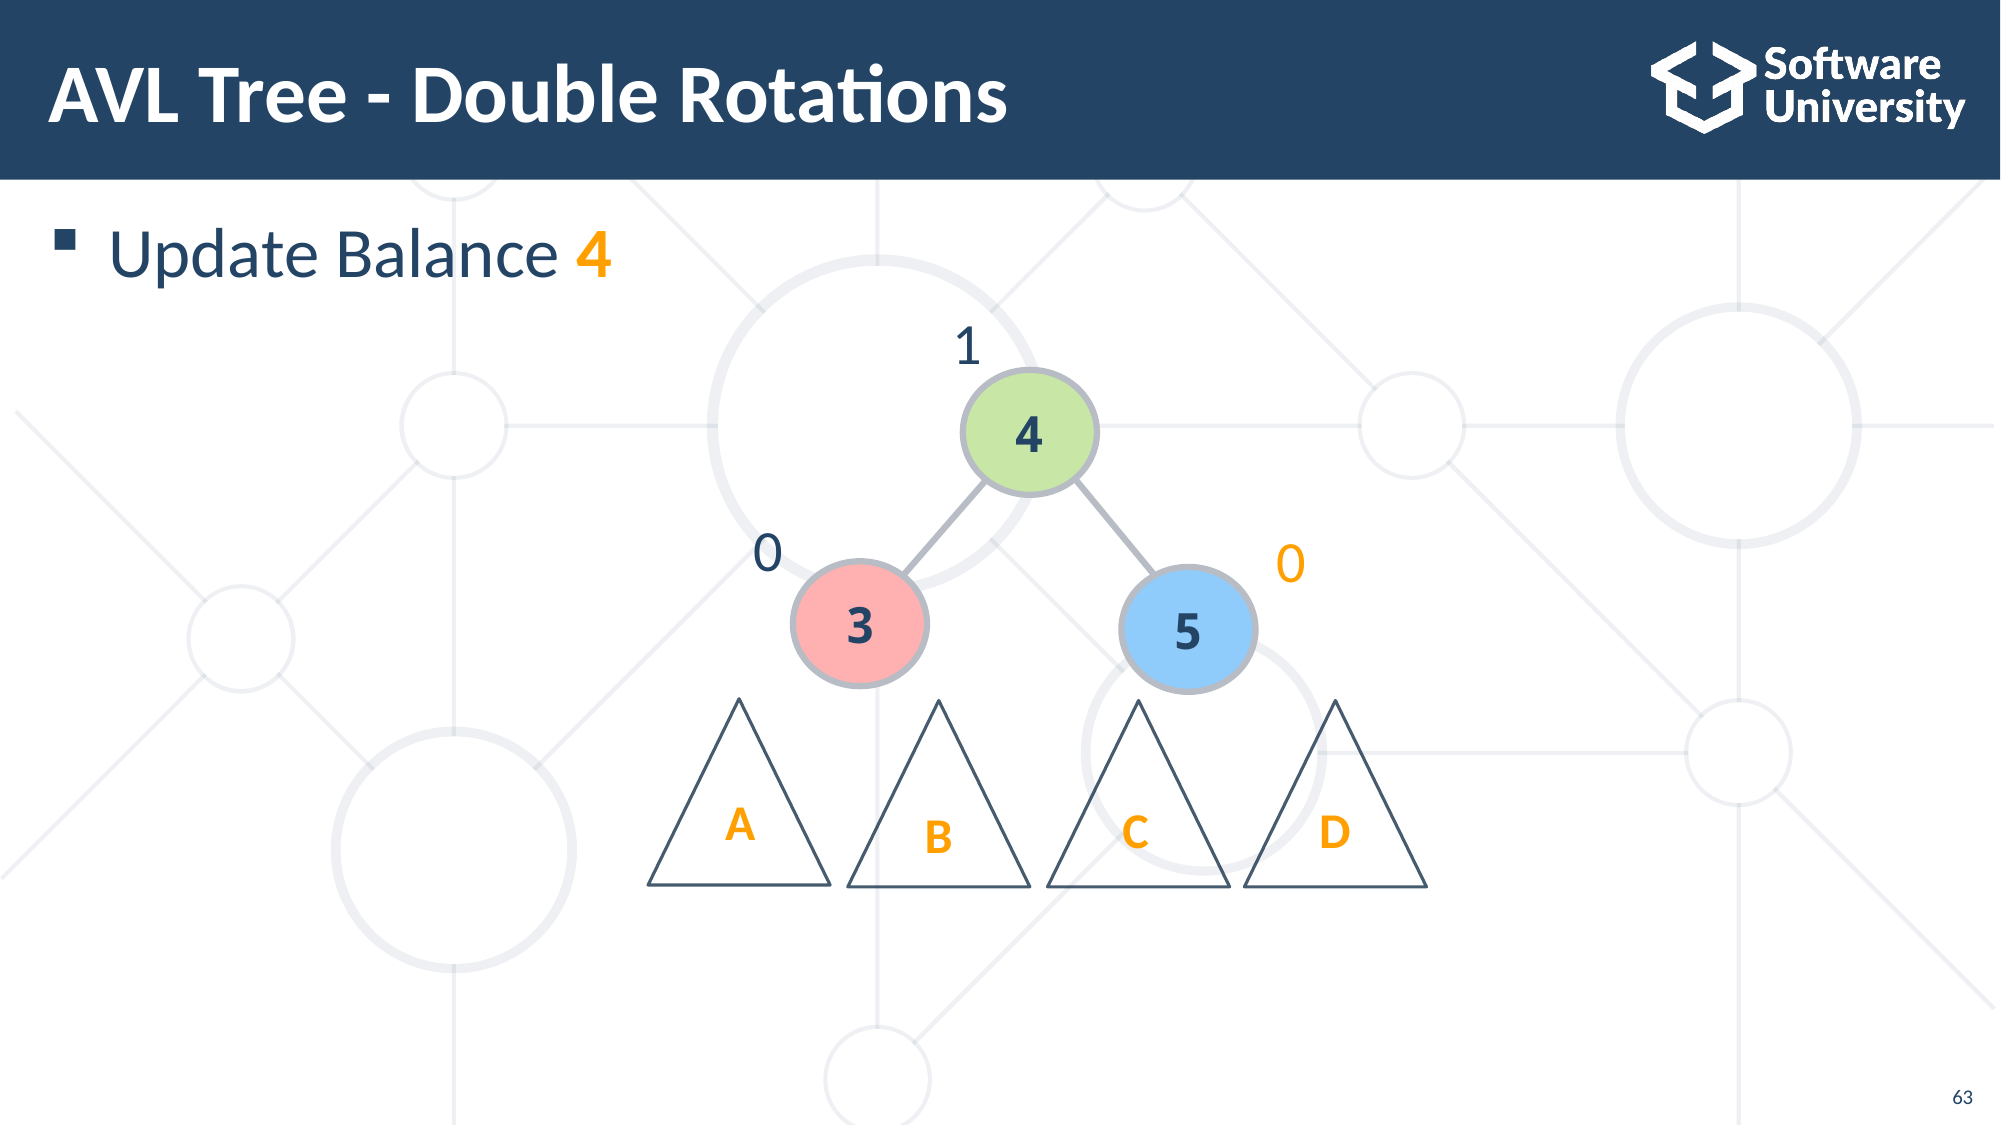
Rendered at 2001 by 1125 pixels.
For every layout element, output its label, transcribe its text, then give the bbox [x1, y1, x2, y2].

text_box C [1098, 775, 1175, 877]
text_box 3 [792, 561, 927, 687]
text_box [1242, 698, 1429, 889]
text_box A [701, 767, 778, 869]
text_box 0 [1261, 516, 1354, 602]
text_box 1 [937, 298, 1030, 384]
text_box [1045, 698, 1232, 889]
text_box 0 [739, 505, 831, 591]
text_box [703, 696, 775, 767]
list Update Balance 4 [31, 196, 1970, 1104]
text_box [845, 698, 1032, 889]
text_box 5 [1121, 566, 1256, 692]
slide_number 63 [1927, 1067, 1989, 1117]
text_box B [901, 780, 977, 882]
title AVL Tree - Double Rotations [31, 16, 1625, 162]
picture [1651, 41, 1966, 134]
text_box [646, 771, 833, 888]
text_box 4 [962, 369, 1097, 495]
text_box D [1295, 775, 1372, 877]
